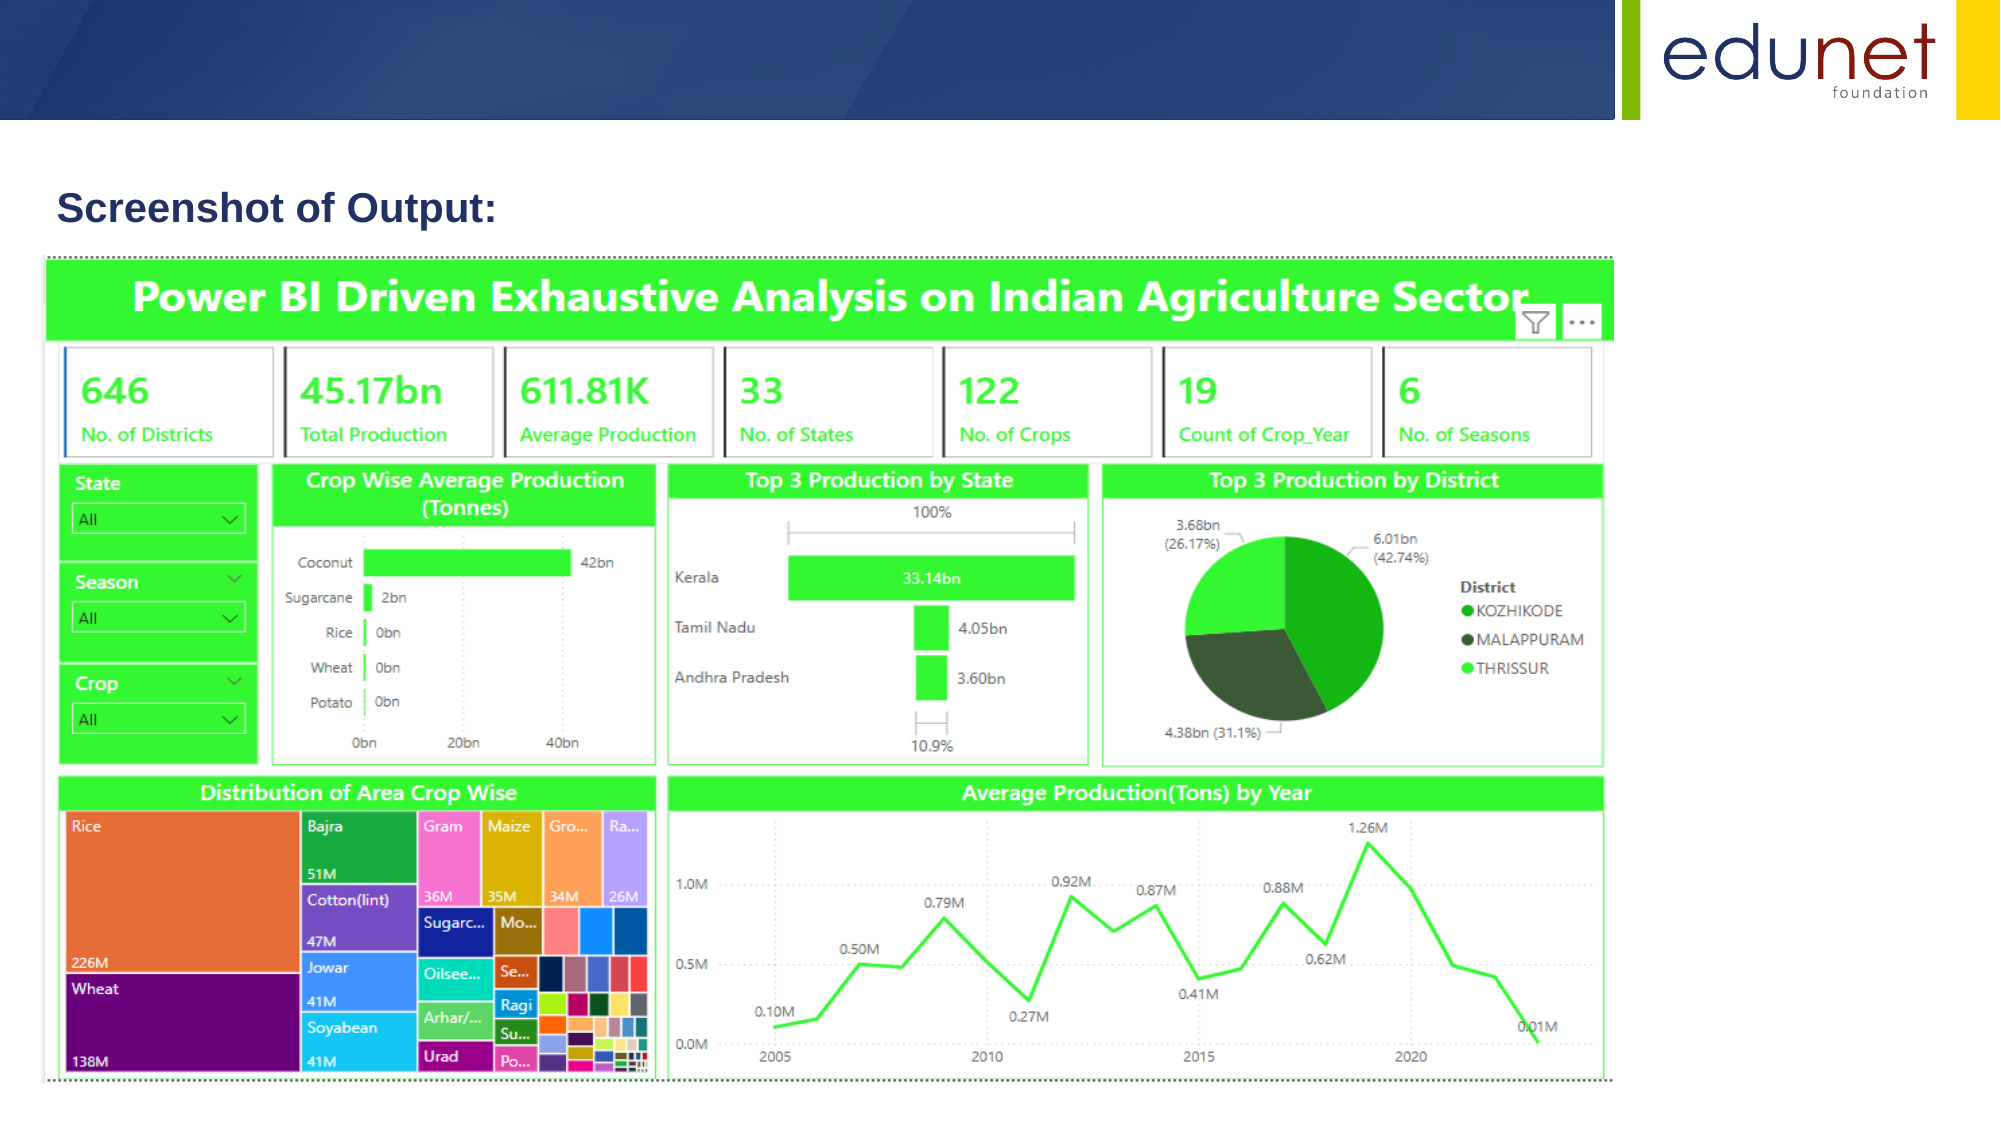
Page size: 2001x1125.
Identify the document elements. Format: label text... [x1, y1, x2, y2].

text_box Screenshot of Output: [41, 172, 1043, 238]
picture [1652, 12, 1948, 108]
picture [41, 254, 1614, 1083]
